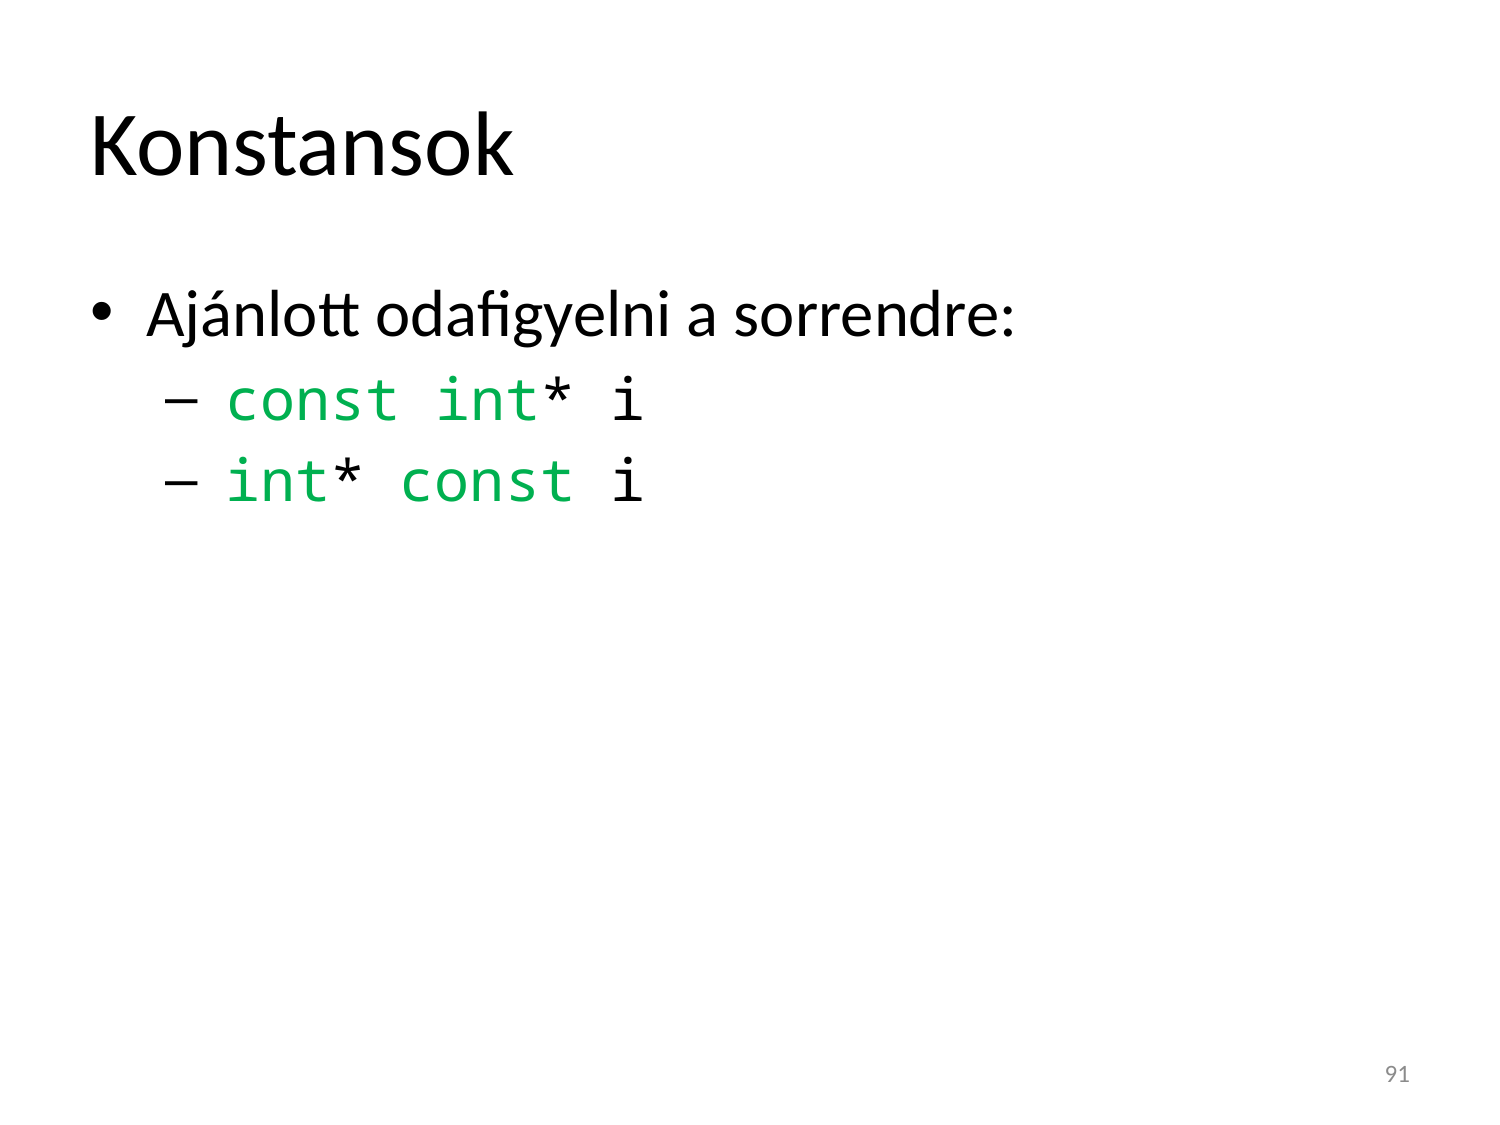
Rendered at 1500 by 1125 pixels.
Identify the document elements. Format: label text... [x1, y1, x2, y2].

title Konstansok [74, 44, 1426, 233]
list Ajánlott odafigyelni a sorrendre: const int* i int* const i [74, 262, 1426, 1006]
slide_number 91 [1074, 1042, 1425, 1103]
